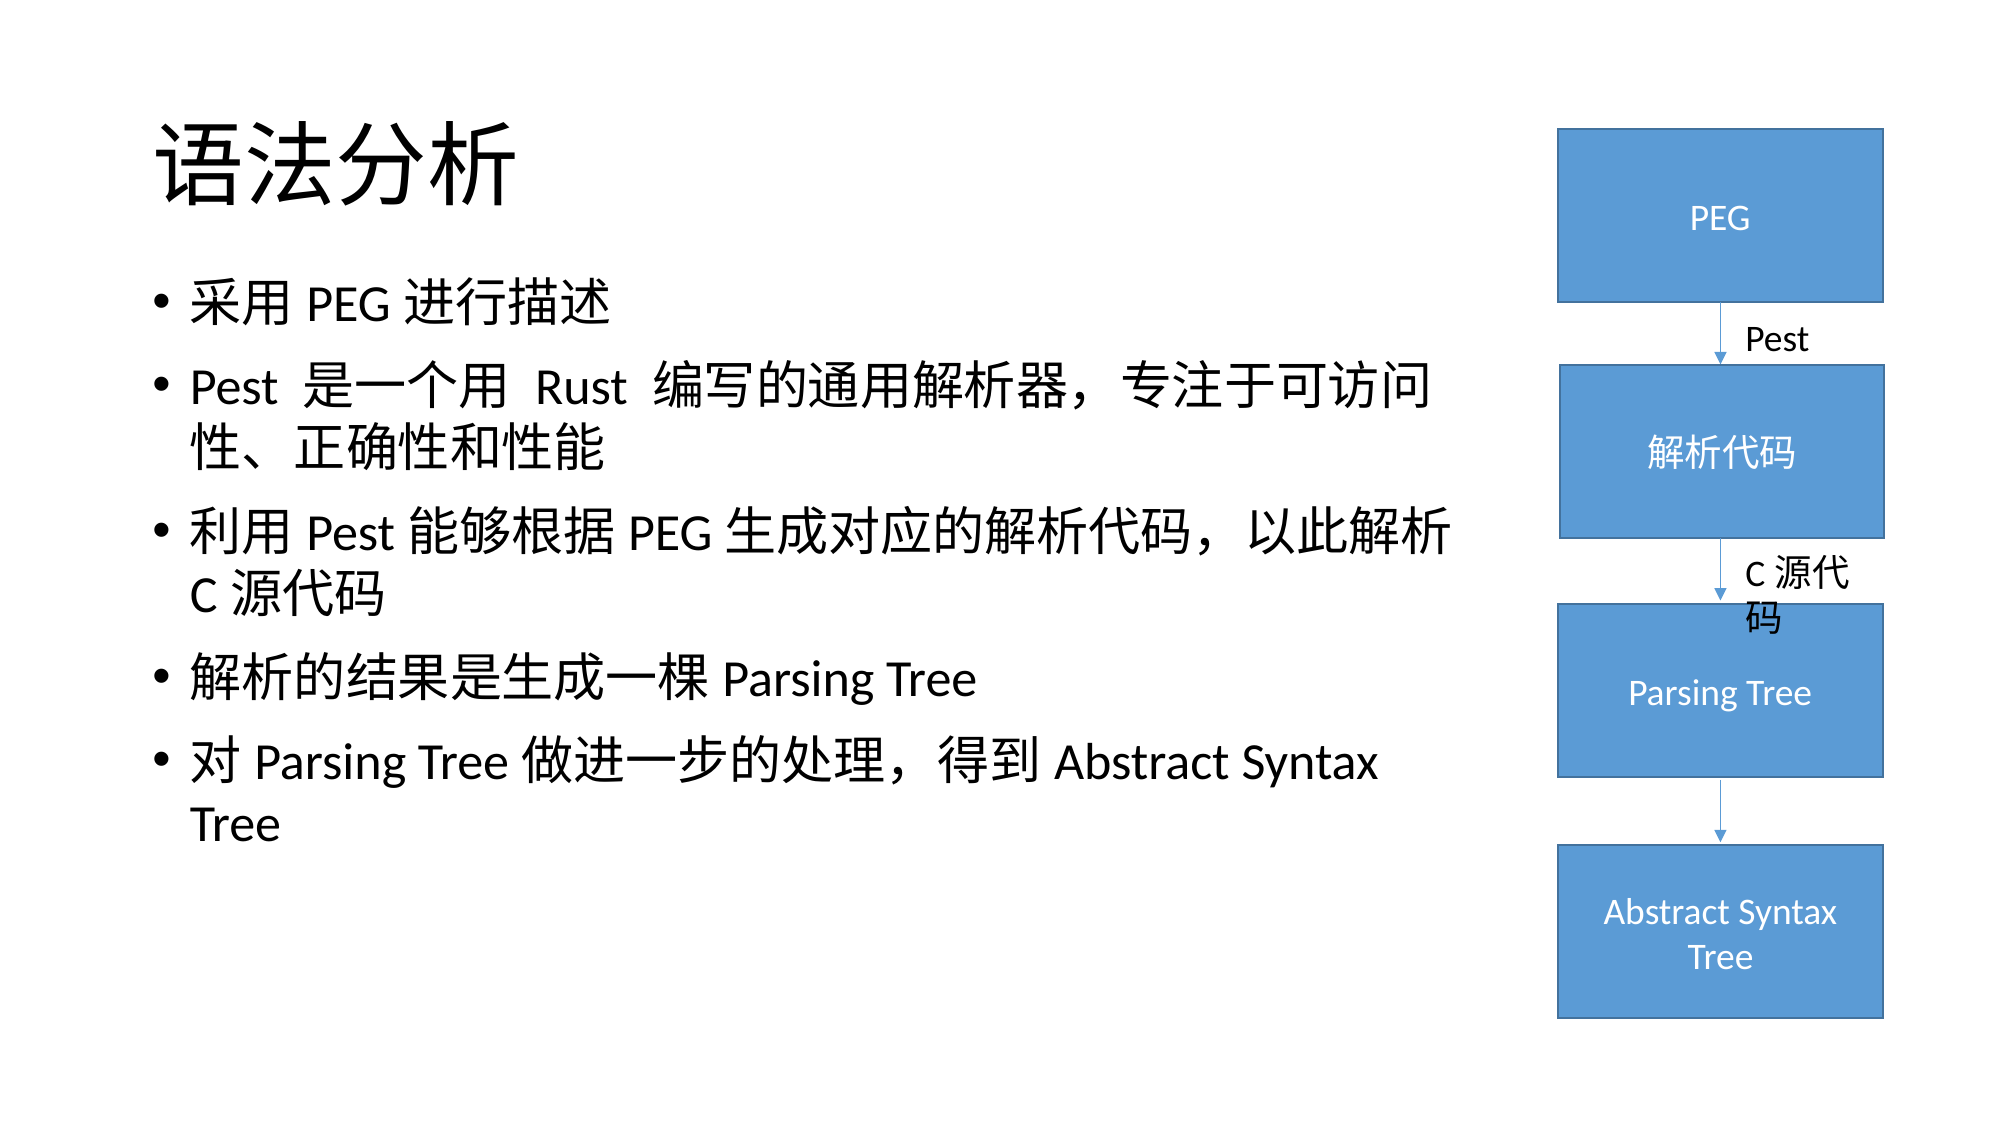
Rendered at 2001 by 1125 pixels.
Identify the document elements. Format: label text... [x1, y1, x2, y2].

text_box Pest [1730, 306, 1837, 367]
text_box C源代码 [1730, 541, 1896, 647]
text_box 解析代码 [1559, 364, 1885, 539]
text_box PEG [1557, 128, 1884, 303]
list 采用PEG进行描述 Pest 是一个用 Rust 编写的通用解析器，专注于可访问性、正确性和性能 利用Pest能够根据PEG生成对应的解析代码，以此解析C源代码 解析的结果是生成一棵Parsing Tree 对Parsing Tree做进一步的处理，得到Abstract Syntax Tree [137, 261, 1486, 835]
title 语法分析 [137, 59, 1863, 278]
text_box Abstract Syntax Tree [1557, 844, 1884, 1019]
text_box Parsing Tree [1557, 603, 1884, 778]
